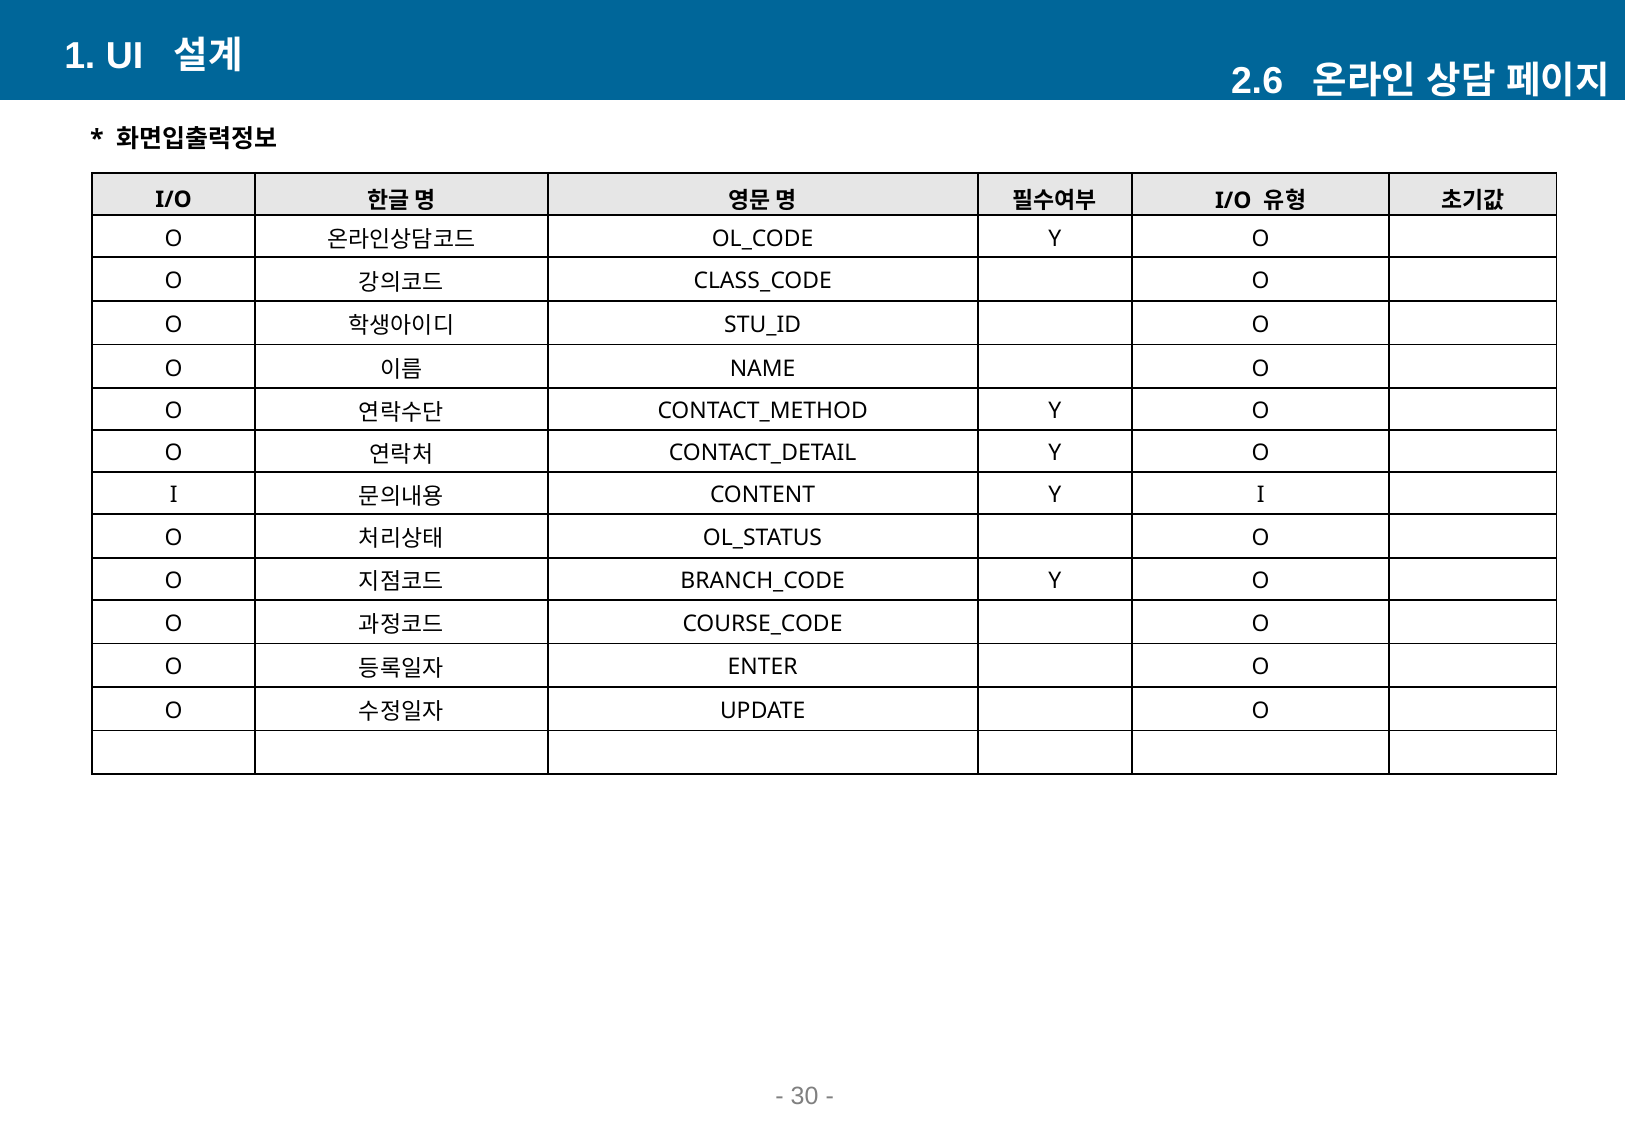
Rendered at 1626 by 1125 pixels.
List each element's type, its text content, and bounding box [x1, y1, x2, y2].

table_cell 온라인상담코드 [256, 216, 547, 256]
table_cell 연락수단 [256, 389, 547, 429]
text_box * 화면입출력정보 [69, 115, 298, 161]
table_cell NAME [549, 345, 977, 387]
text_box 2.6 온라인 상담 페이지 [968, 53, 1625, 104]
table_cell COURSE_CODE [549, 601, 977, 643]
table_cell [979, 345, 1131, 387]
table_cell [979, 302, 1131, 344]
table_cell CLASS_CODE [549, 258, 977, 300]
table_cell Y [979, 431, 1131, 471]
table_cell 문의내용 [256, 473, 547, 513]
table_cell Y [979, 216, 1131, 256]
table_cell O [1133, 431, 1388, 471]
table_cell O [93, 515, 254, 557]
table_cell BRANCH_CODE [549, 559, 977, 599]
table_cell O [93, 601, 254, 643]
table_cell O [1133, 216, 1388, 256]
table_cell 학생아이디 [256, 302, 547, 344]
table_cell [1390, 559, 1556, 599]
table_cell 과정코드 [256, 601, 547, 643]
table_cell 이름 [256, 345, 547, 387]
table_cell O [1133, 644, 1388, 686]
table_cell I [1133, 473, 1388, 513]
table_cell 수정일자 [256, 688, 547, 730]
table_cell [979, 688, 1131, 730]
table_cell O [1133, 389, 1388, 429]
table_cell [1390, 515, 1556, 557]
table_cell O [93, 216, 254, 256]
table_cell [979, 258, 1131, 300]
table_cell O [93, 345, 254, 387]
table_cell O [93, 688, 254, 730]
table_cell O [1133, 345, 1388, 387]
table_cell OL_STATUS [549, 515, 977, 557]
table_cell O [1133, 258, 1388, 300]
table_cell [1390, 216, 1556, 256]
table_cell 처리상태 [256, 515, 547, 557]
text_box 1. UI 설계 [49, 28, 707, 79]
table_header I/O 유형 [1133, 174, 1388, 214]
table_cell 연락처 [256, 431, 547, 471]
table_header 필수여부 [979, 174, 1131, 214]
table_cell [979, 731, 1131, 773]
table_cell O [93, 559, 254, 599]
table_cell Y [979, 389, 1131, 429]
table_cell O [1133, 688, 1388, 730]
table_cell [1390, 389, 1556, 429]
table_cell [979, 601, 1131, 643]
table_cell [1390, 431, 1556, 471]
table_cell O [1133, 601, 1388, 643]
table_header 영문 명 [549, 174, 977, 214]
table_header 초기값 [1390, 174, 1556, 214]
table_cell [1133, 731, 1388, 773]
table_cell O [1133, 302, 1388, 344]
table_cell [1390, 345, 1556, 387]
table_cell [1390, 731, 1556, 773]
table_cell [256, 731, 547, 773]
table_cell 등록일자 [256, 644, 547, 686]
table_cell [1390, 302, 1556, 344]
table_cell O [93, 302, 254, 344]
table_header 한글 명 [256, 174, 547, 214]
table_cell UPDATE [549, 688, 977, 730]
table_cell 지점코드 [256, 559, 547, 599]
table_cell [1390, 688, 1556, 730]
table_cell [1390, 473, 1556, 513]
table_cell I [93, 473, 254, 513]
table_cell [979, 515, 1131, 557]
table_cell [549, 731, 977, 773]
table_cell CONTACT_DETAIL [549, 431, 977, 471]
table_cell ENTER [549, 644, 977, 686]
table_cell O [93, 389, 254, 429]
table_cell 강의코드 [256, 258, 547, 300]
table_cell [1390, 601, 1556, 643]
table_cell CONTENT [549, 473, 977, 513]
table_cell [1390, 644, 1556, 686]
table_cell O [93, 431, 254, 471]
table_cell O [1133, 515, 1388, 557]
table_header I/O [93, 174, 254, 214]
table_cell CONTACT_METHOD [549, 389, 977, 429]
table_cell [1390, 258, 1556, 300]
table_cell STU_ID [549, 302, 977, 344]
table_cell [979, 644, 1131, 686]
table_cell O [93, 258, 254, 300]
table_cell Y [979, 473, 1131, 513]
table_cell O [1133, 559, 1388, 599]
slide_number - ‹#› - [635, 1070, 974, 1118]
table_cell Y [979, 559, 1131, 599]
table_cell O [93, 644, 254, 686]
table_cell OL_CODE [549, 216, 977, 256]
table_cell [93, 731, 254, 773]
